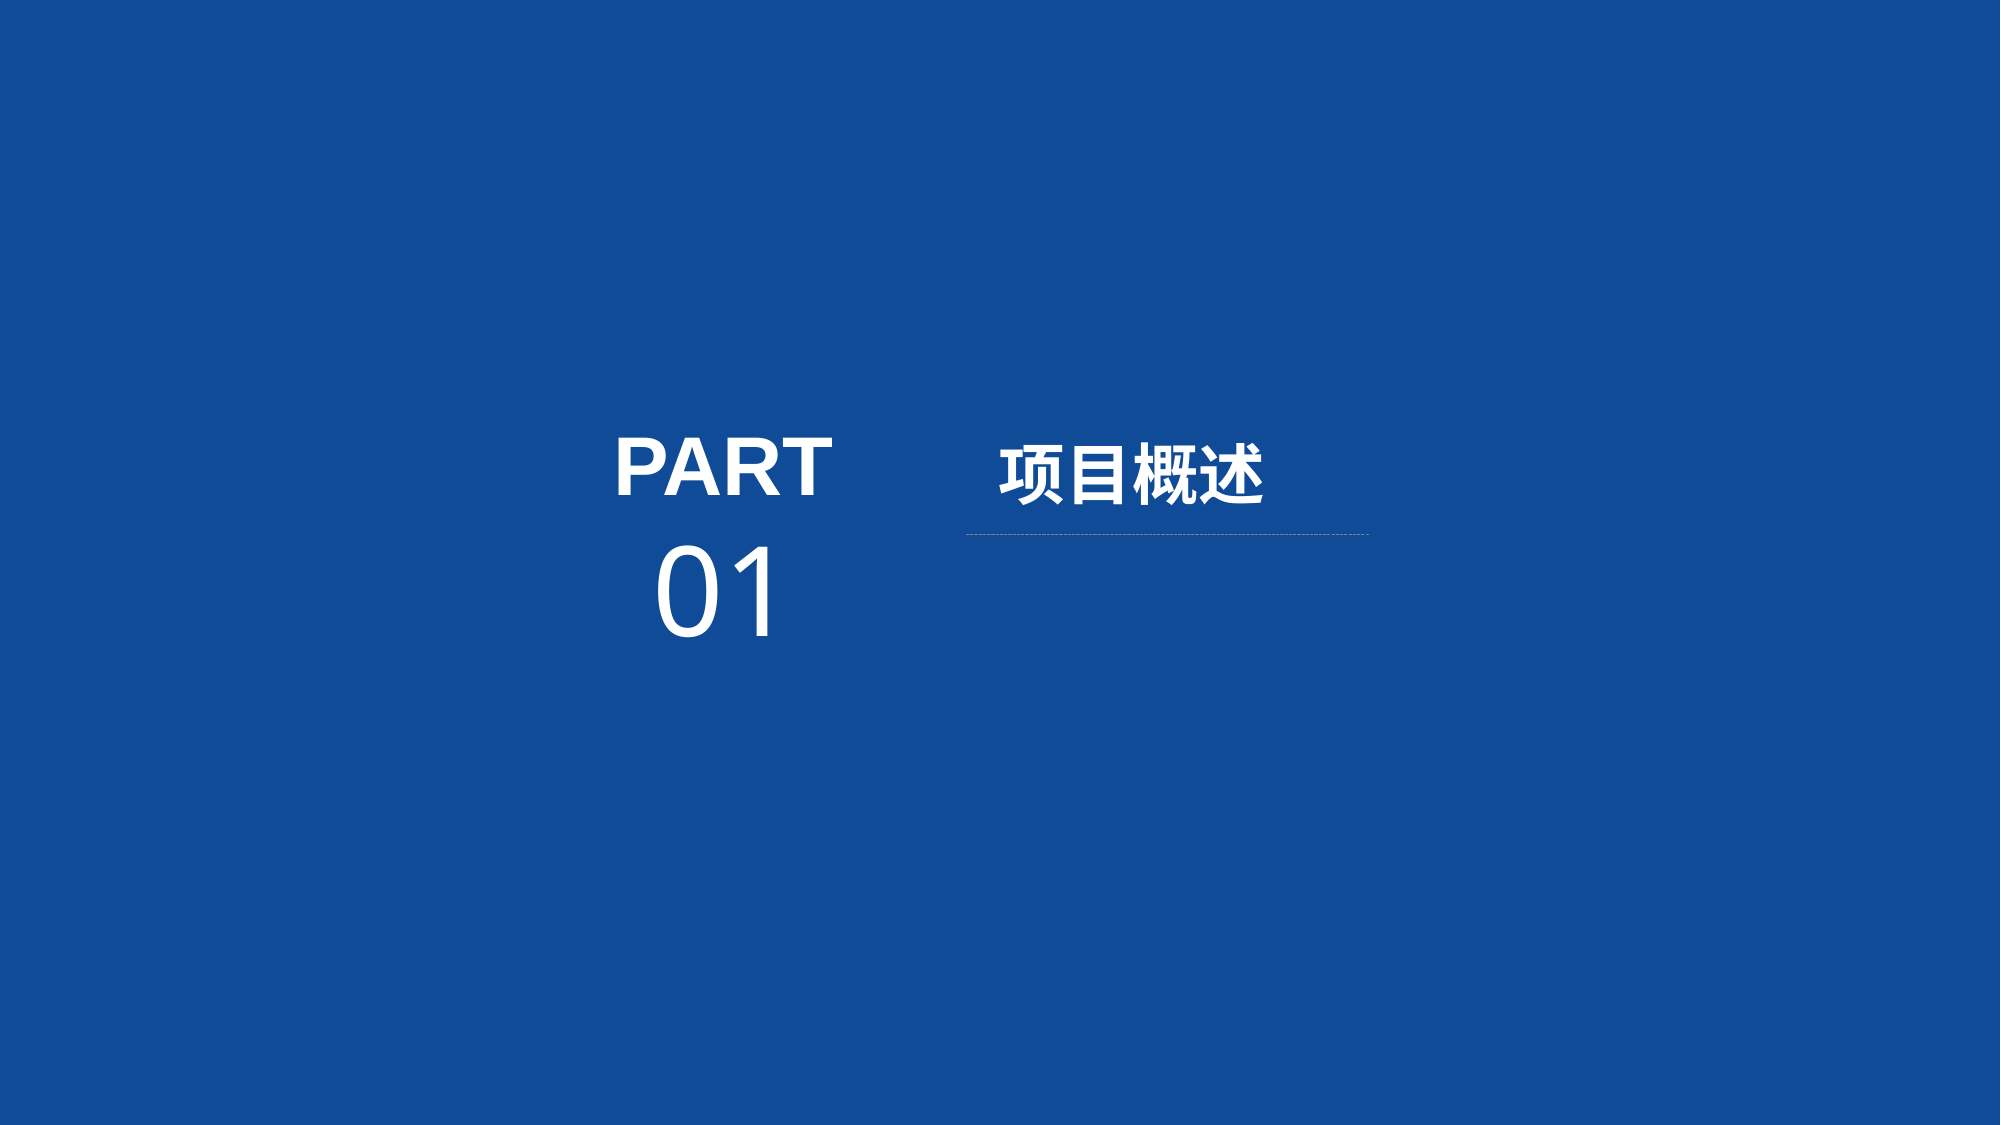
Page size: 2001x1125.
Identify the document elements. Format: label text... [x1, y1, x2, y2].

text_box 项目概述 [883, 425, 1382, 520]
picture [0, 0, 2000, 1125]
text_box 01 [604, 520, 843, 669]
text_box PART [565, 404, 883, 520]
